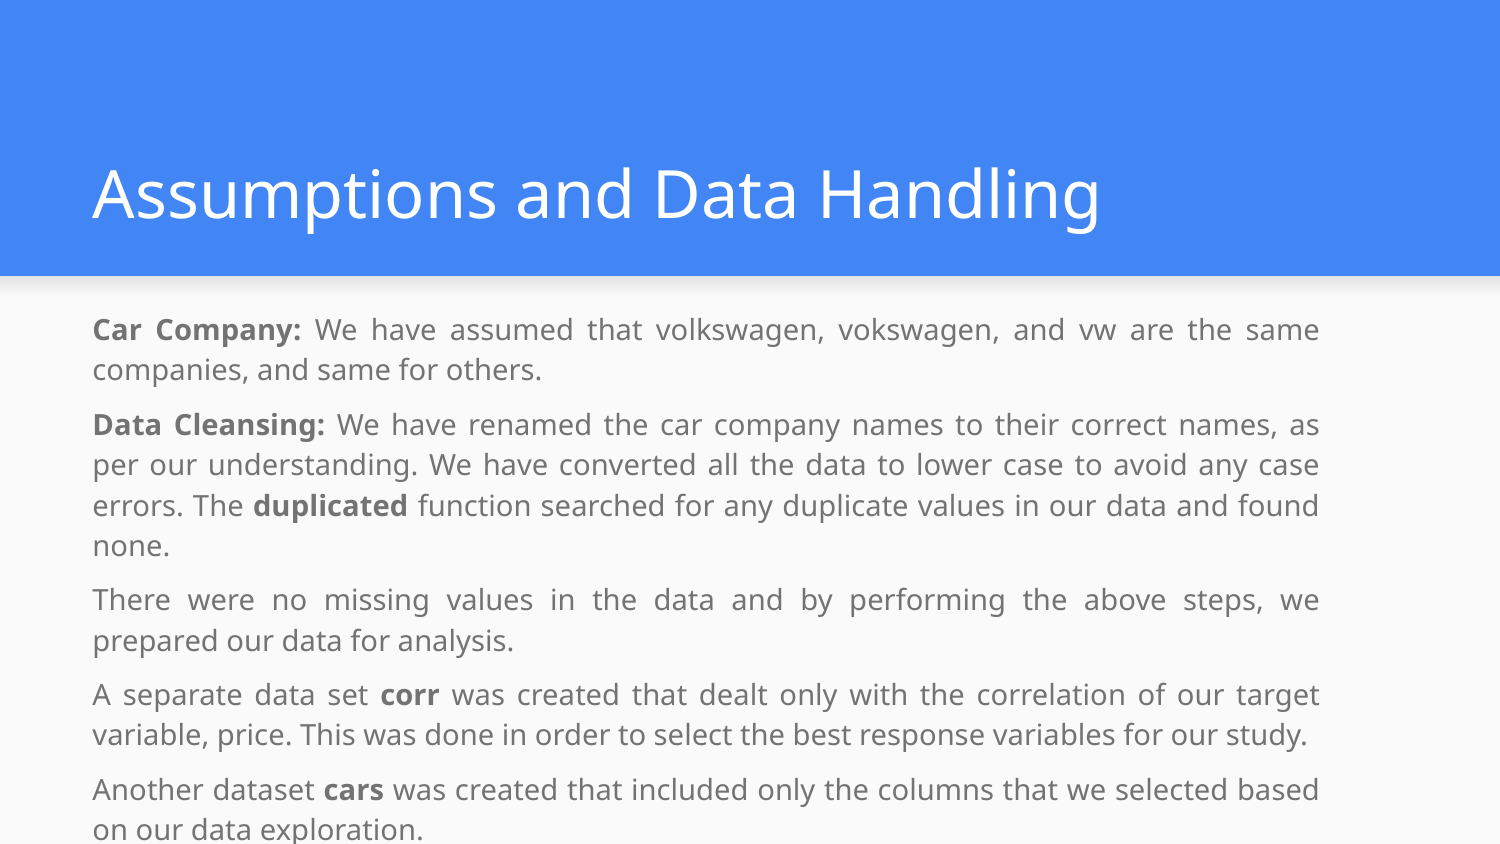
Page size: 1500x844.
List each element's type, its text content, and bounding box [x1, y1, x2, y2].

title Assumptions and Data Handling [77, 121, 1427, 248]
list Car Company: We have assumed that volkswagen, vokswagen, and vw are the same companies, and same for others. Data Cleansing: We have renamed the car company names to their correct names, as per our understanding. We have converted all the data to lower case to avoid any case errors. The duplicated function searched for any duplicate values in our data and found none. There were no missing values in the data and by performing the above steps, we prepared our data for analysis. A separate data set corr was created that dealt only with the correlation of our target variable, price. This was done in order to select the best response variables for our study. Another dataset cars was created that included only the columns that we selected based on our data exploration. [77, 291, 1336, 792]
